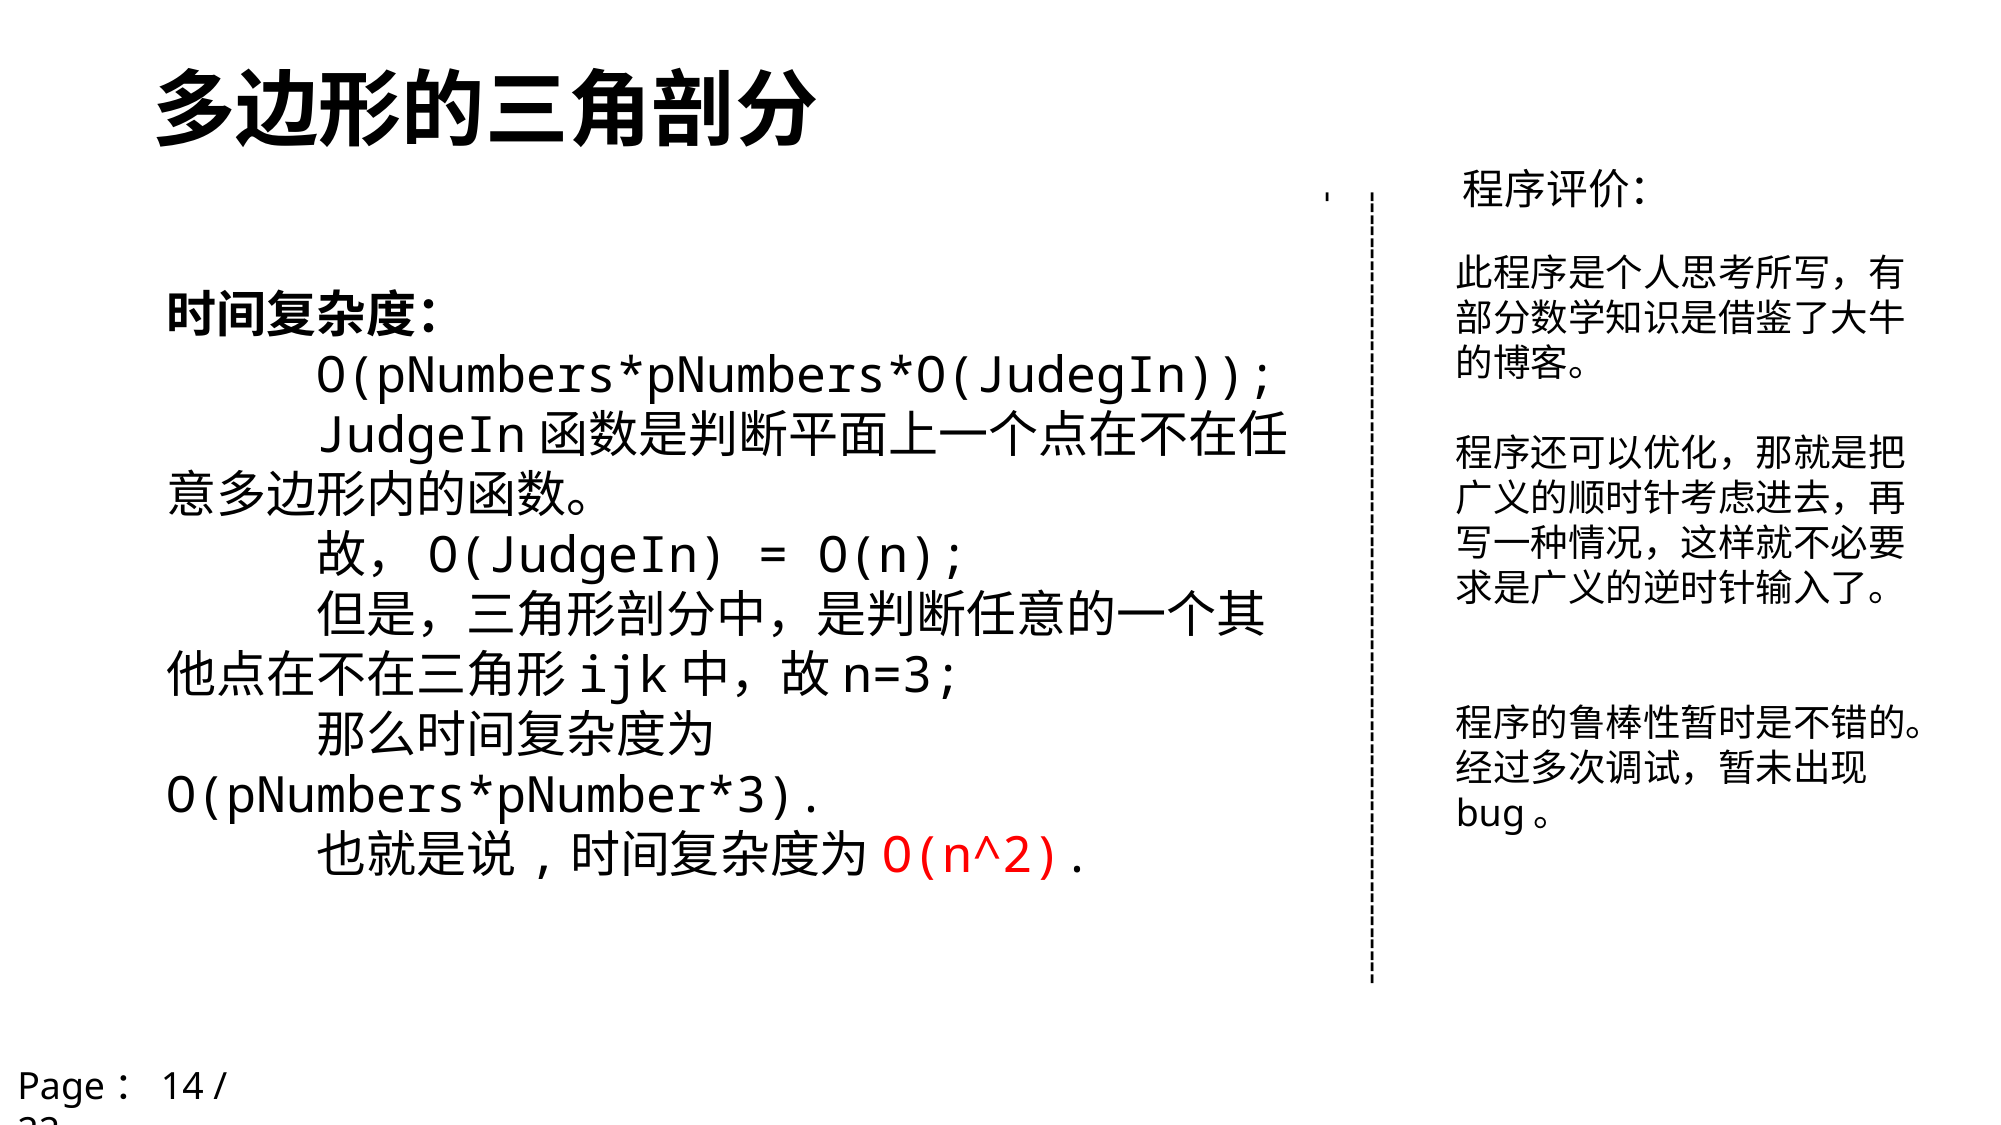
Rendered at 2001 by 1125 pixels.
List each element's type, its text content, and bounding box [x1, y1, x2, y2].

title 多边形的三角剖分 [137, 3, 1863, 221]
text_box ---------------------------------------------------------------------- [1331, 176, 1407, 1008]
text_box 程序评价： [1448, 155, 1941, 221]
text_box Page：14 / 22 [2, 1054, 291, 1125]
text_box 此程序是个人思考所写，有部分数学知识是借鉴了大牛的博客。 程序还可以优化，那就是把广义的顺时针考虑进去，再写一种情况，这样就不必要求是广义的逆时针输入了。 程序的鲁棒性暂时是不错的。 经过多次调试，暂未出现bug。 [1441, 241, 1950, 842]
text_box 时间复杂度： O(pNumbers*pNumbers*O(JudegIn)); JudgeIn函数是判断平面上一个点在不在任意多边形内的函数。 故，O(JudgeIn) = O(n); 但是，三角形剖分中，是判断任意的一个其他点在不在三角形ijk中，故n=3; 那么时间复杂度为O(pNumbers*pNumber*3). 也就是说,时间复杂度为O(n^2). [151, 275, 1321, 950]
